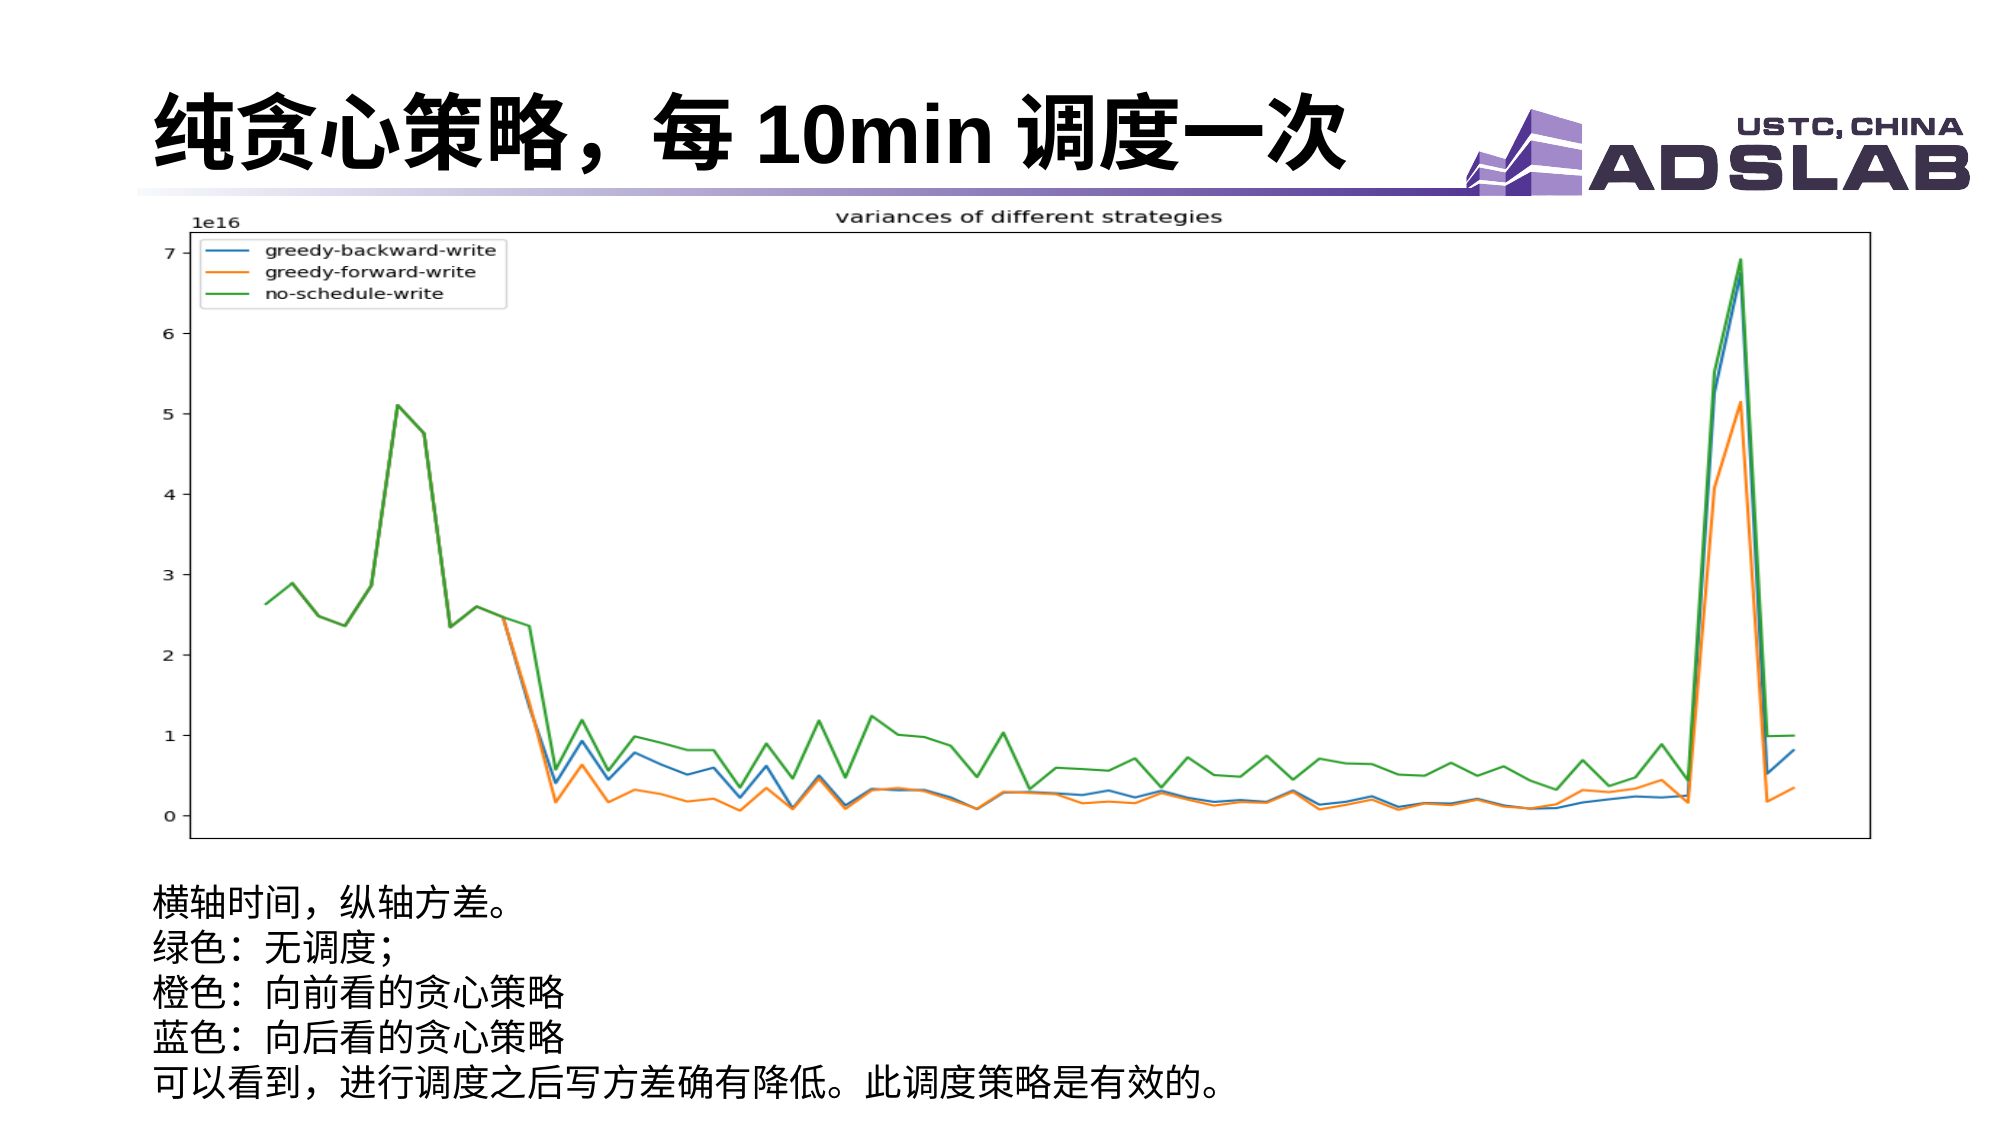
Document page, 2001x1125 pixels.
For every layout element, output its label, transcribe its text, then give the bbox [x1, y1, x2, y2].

title 纯贪心策略，每10min调度一次 [137, 27, 1863, 198]
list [97, 198, 1954, 872]
text_box 横轴时间，纵轴方差。 绿色：无调度； 橙色：向前看的贪心策略 蓝色：向后看的贪心策略 可以看到，进行调度之后写方差确有降低。此调度策略是有效的。 [137, 872, 1673, 1112]
picture [1863, 106, 1976, 197]
